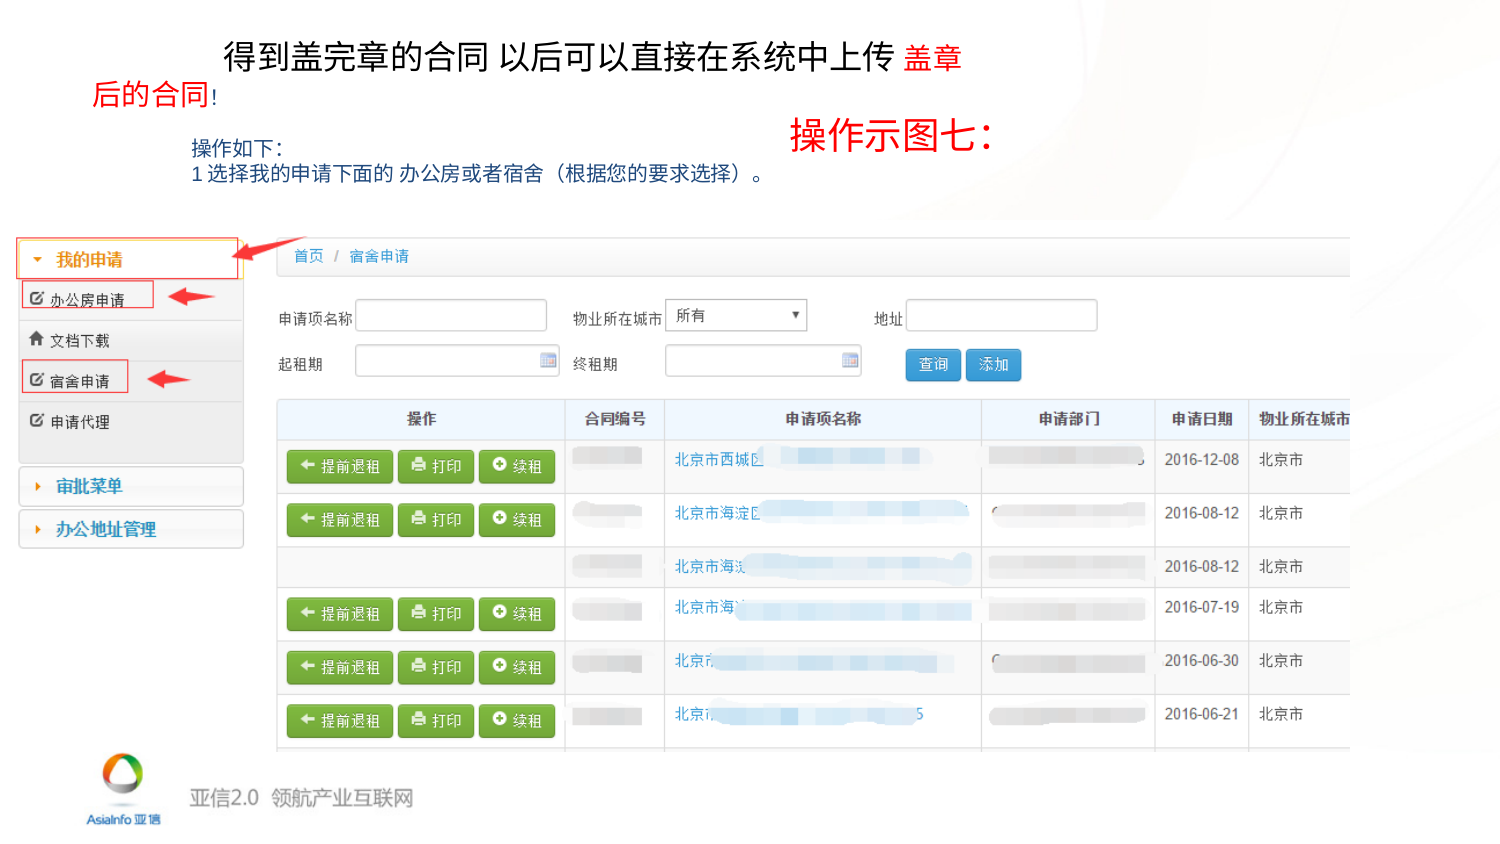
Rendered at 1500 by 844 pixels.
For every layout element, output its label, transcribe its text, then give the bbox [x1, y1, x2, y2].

text_box 操作示图七： [774, 105, 1030, 165]
text_box 得到盖完章的合同 以后可以直接在系统中上传 盖章后的合同！ 操作如下： 1选择我的申请下面的 办公房或者宿舍（根据您的要求选择）。 [77, 45, 994, 219]
picture [0, 0, 1500, 844]
